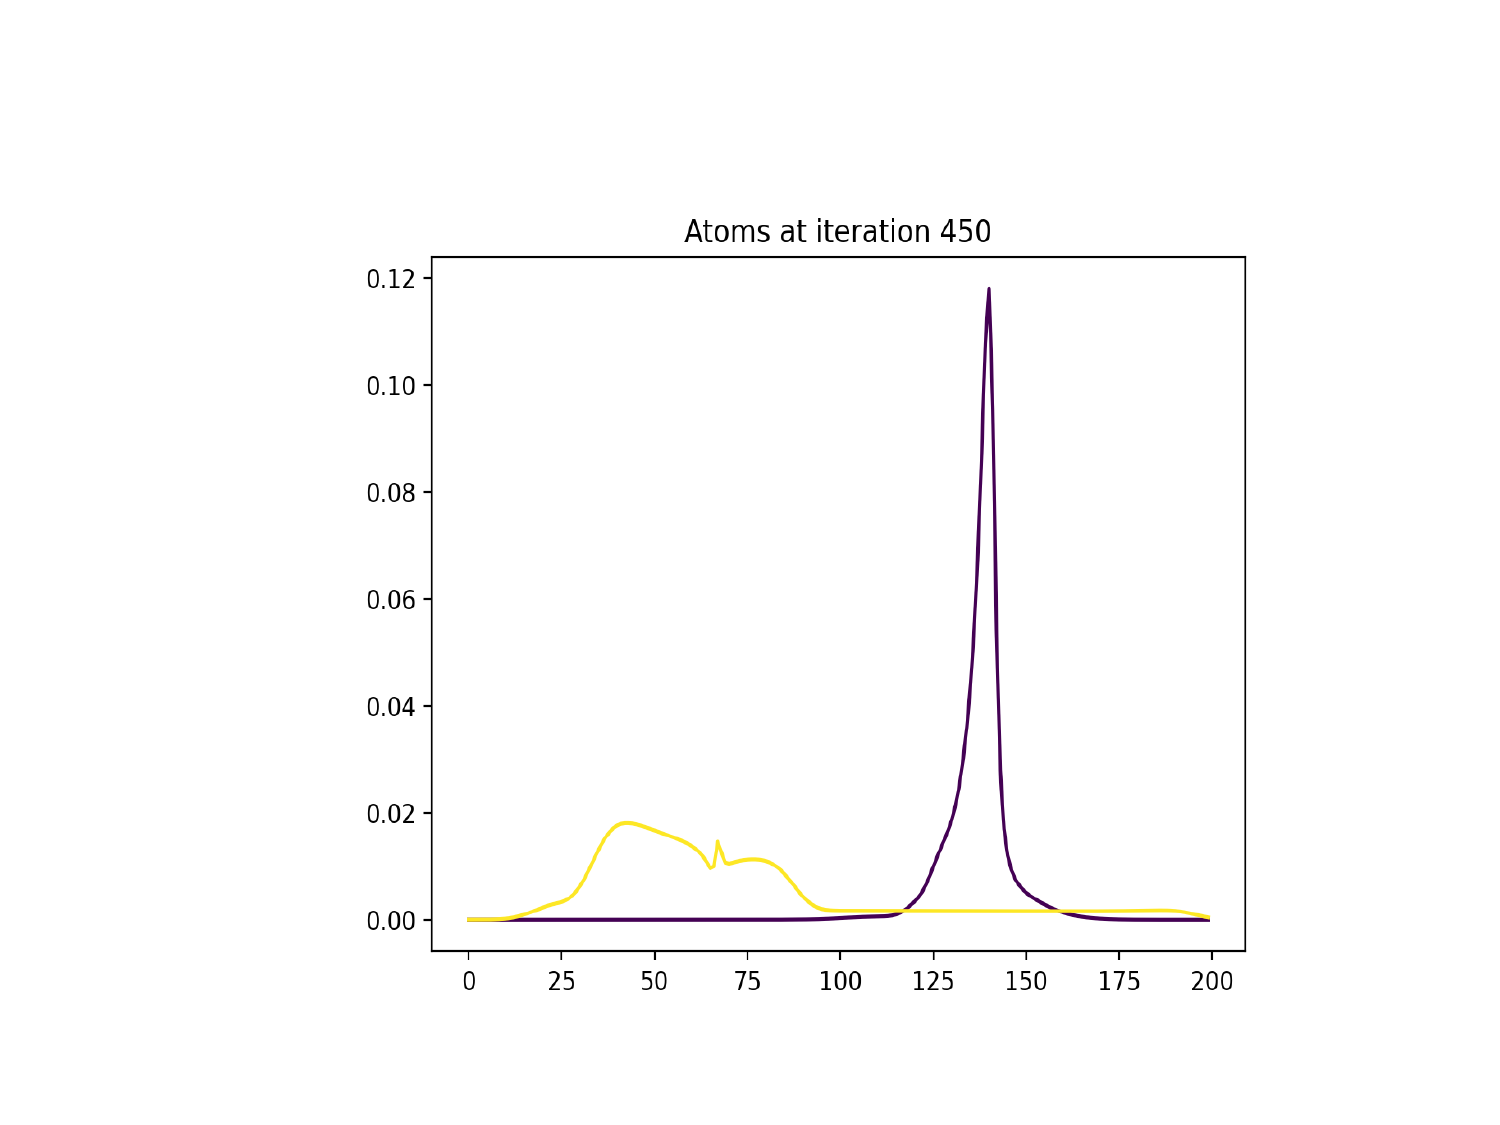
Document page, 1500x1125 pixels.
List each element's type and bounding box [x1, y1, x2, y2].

picture [299, 149, 1351, 1051]
